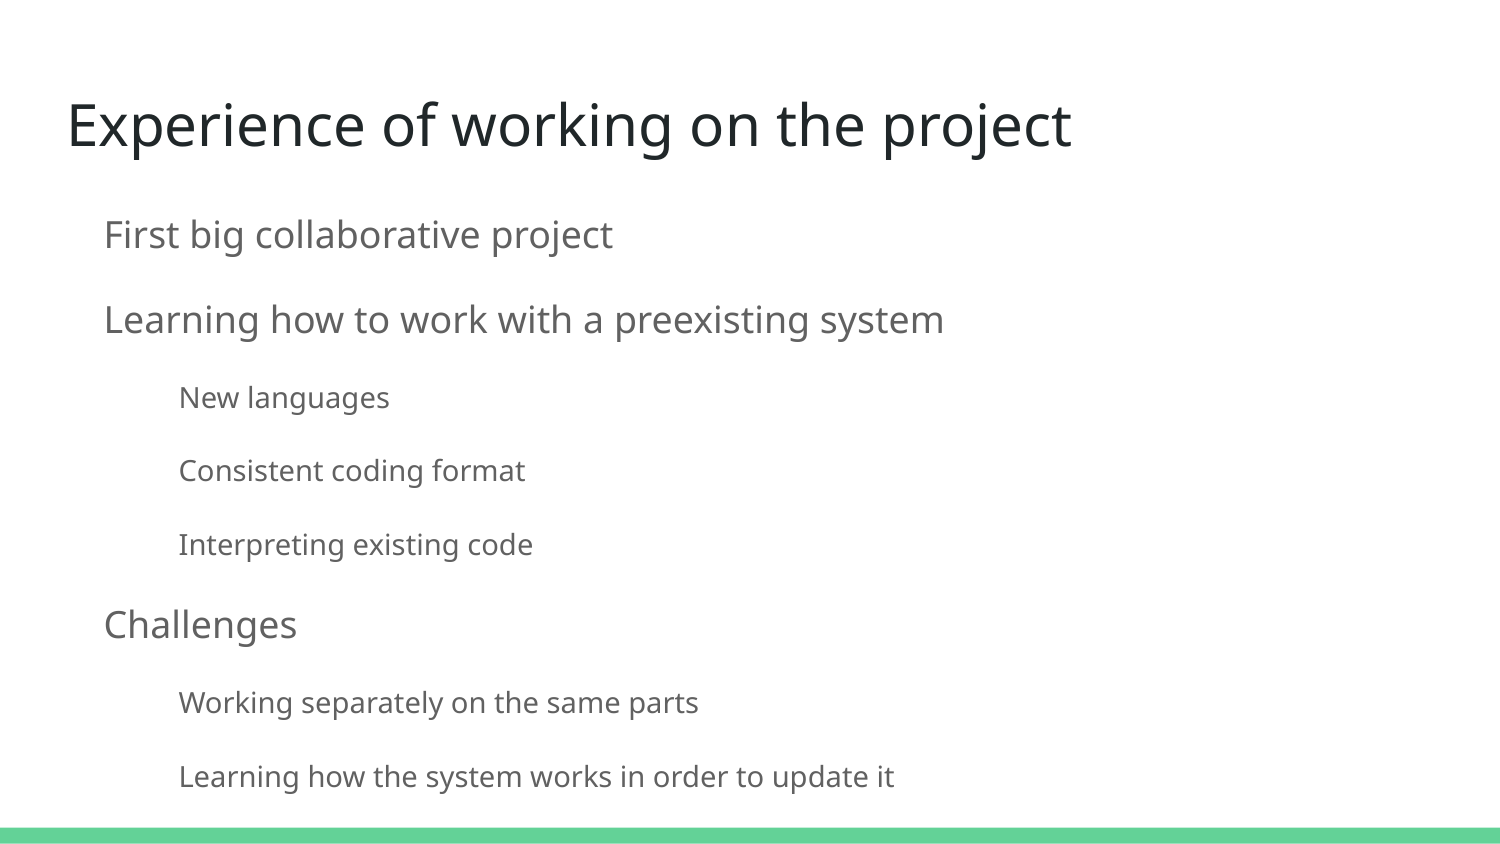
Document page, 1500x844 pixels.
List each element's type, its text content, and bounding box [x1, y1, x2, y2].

list First big collaborative project Learning how to work with a preexisting system New languages Consistent coding format Interpreting existing code Challenges Working separately on the same parts Learning how the system works in order to update it [51, 189, 1449, 750]
title Experience of working on the project [51, 72, 1449, 167]
